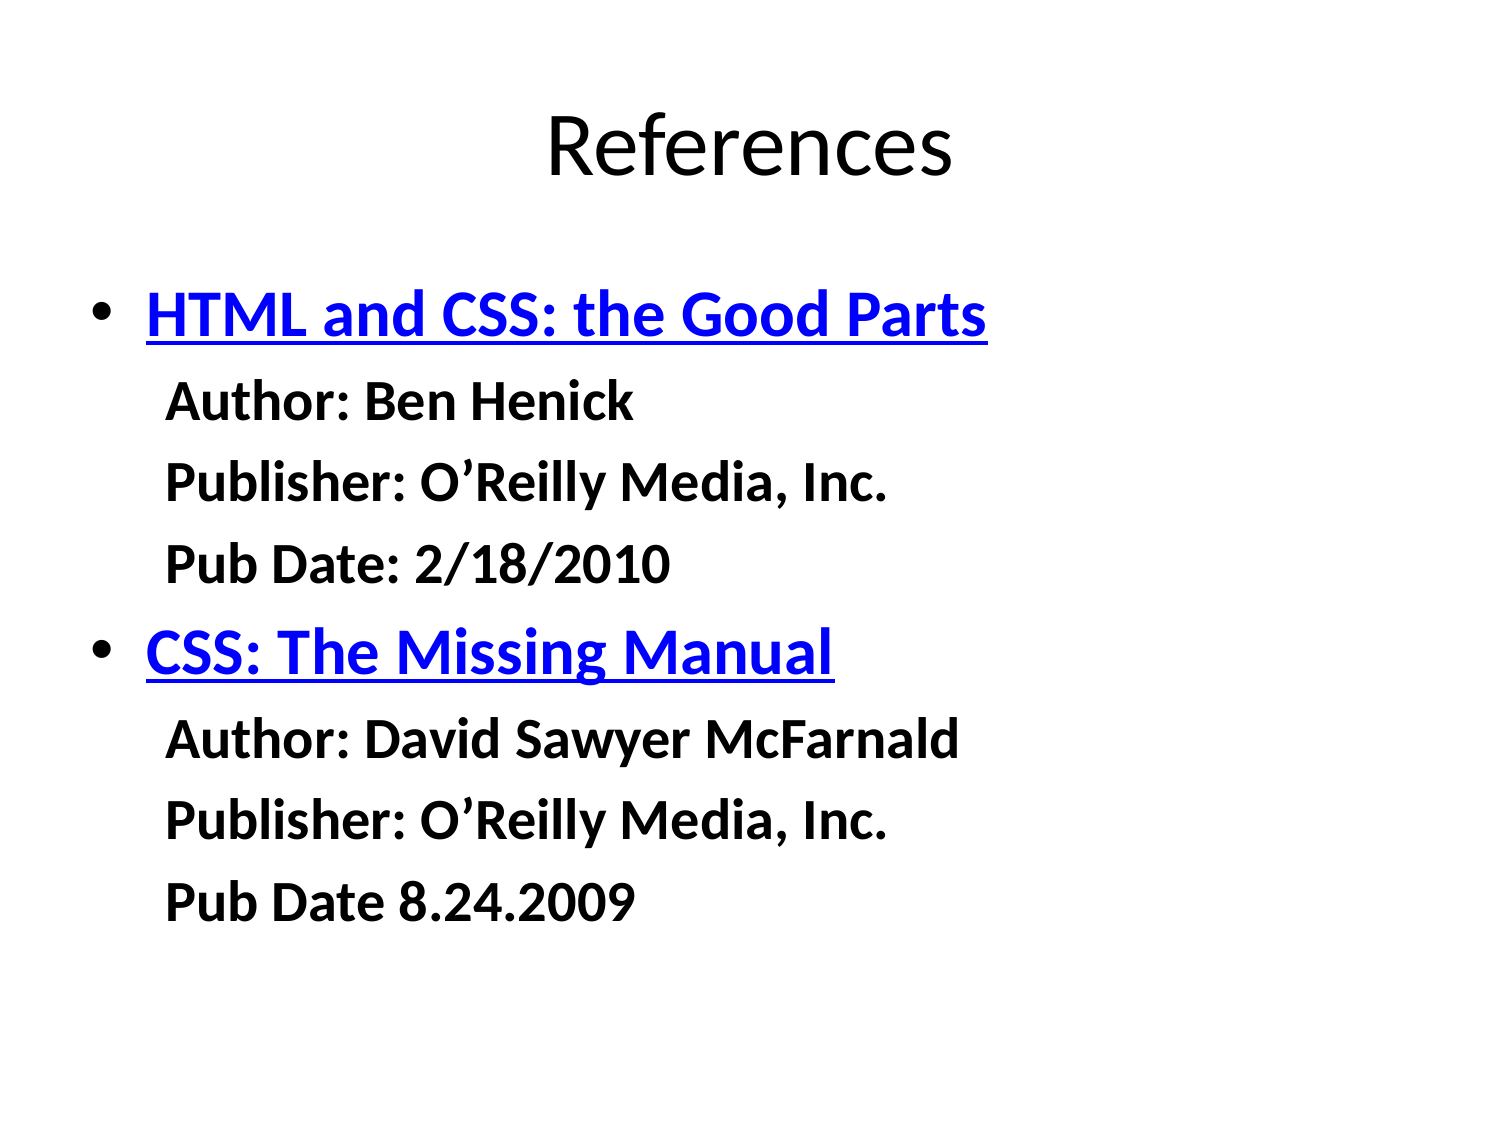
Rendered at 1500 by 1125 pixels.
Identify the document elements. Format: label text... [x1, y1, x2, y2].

list HTML and CSS: the Good Parts Author: Ben Henick Publisher: O’Reilly Media, Inc. Pub Date: 2/18/2010 CSS: The Missing Manual Author: David Sawyer McFarnald Publisher: O’Reilly Media, Inc. Pub Date 8.24.2009 [75, 262, 1425, 1005]
title References [75, 45, 1425, 233]
